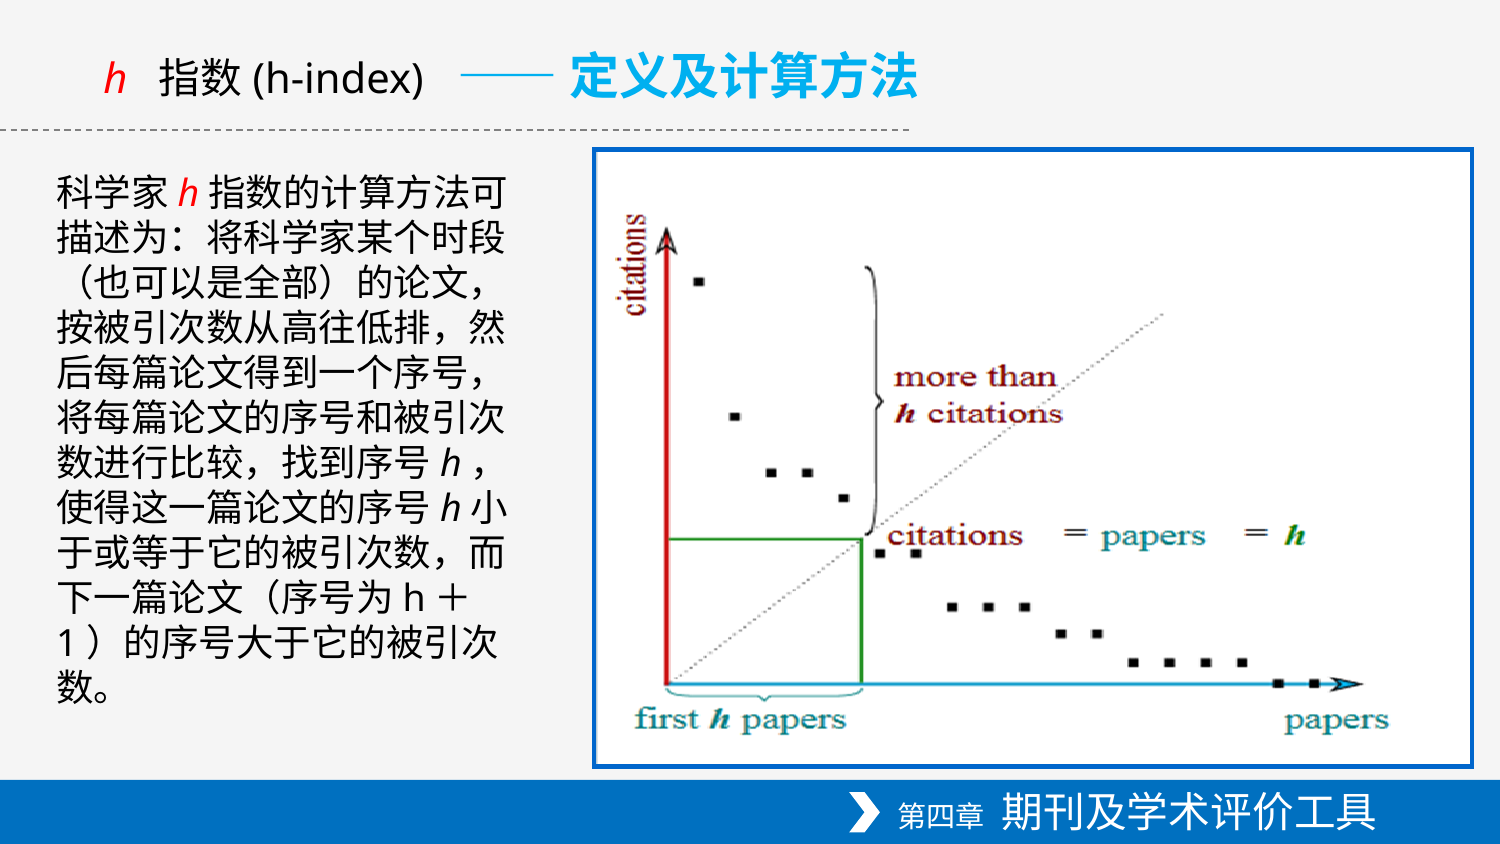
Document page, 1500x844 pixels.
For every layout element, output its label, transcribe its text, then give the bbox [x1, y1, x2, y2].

text_box 科学家h指数的计算方法可描述为：将科学家某个时段（也可以是全部）的论文，按被引次数从高往低排，然后每篇论文得到一个序号，将每篇论文的序号和被引次数进行比较，找到序号h，使得这一篇论文的序号h小于或等于它的被引次数，而下一篇论文（序号为h＋1）的序号大于它的被引次数。 [41, 161, 538, 717]
text_box ——定义及计算方法 [442, 36, 1123, 112]
picture [596, 151, 1471, 765]
text_box h 指数(h-index) [88, 43, 479, 159]
